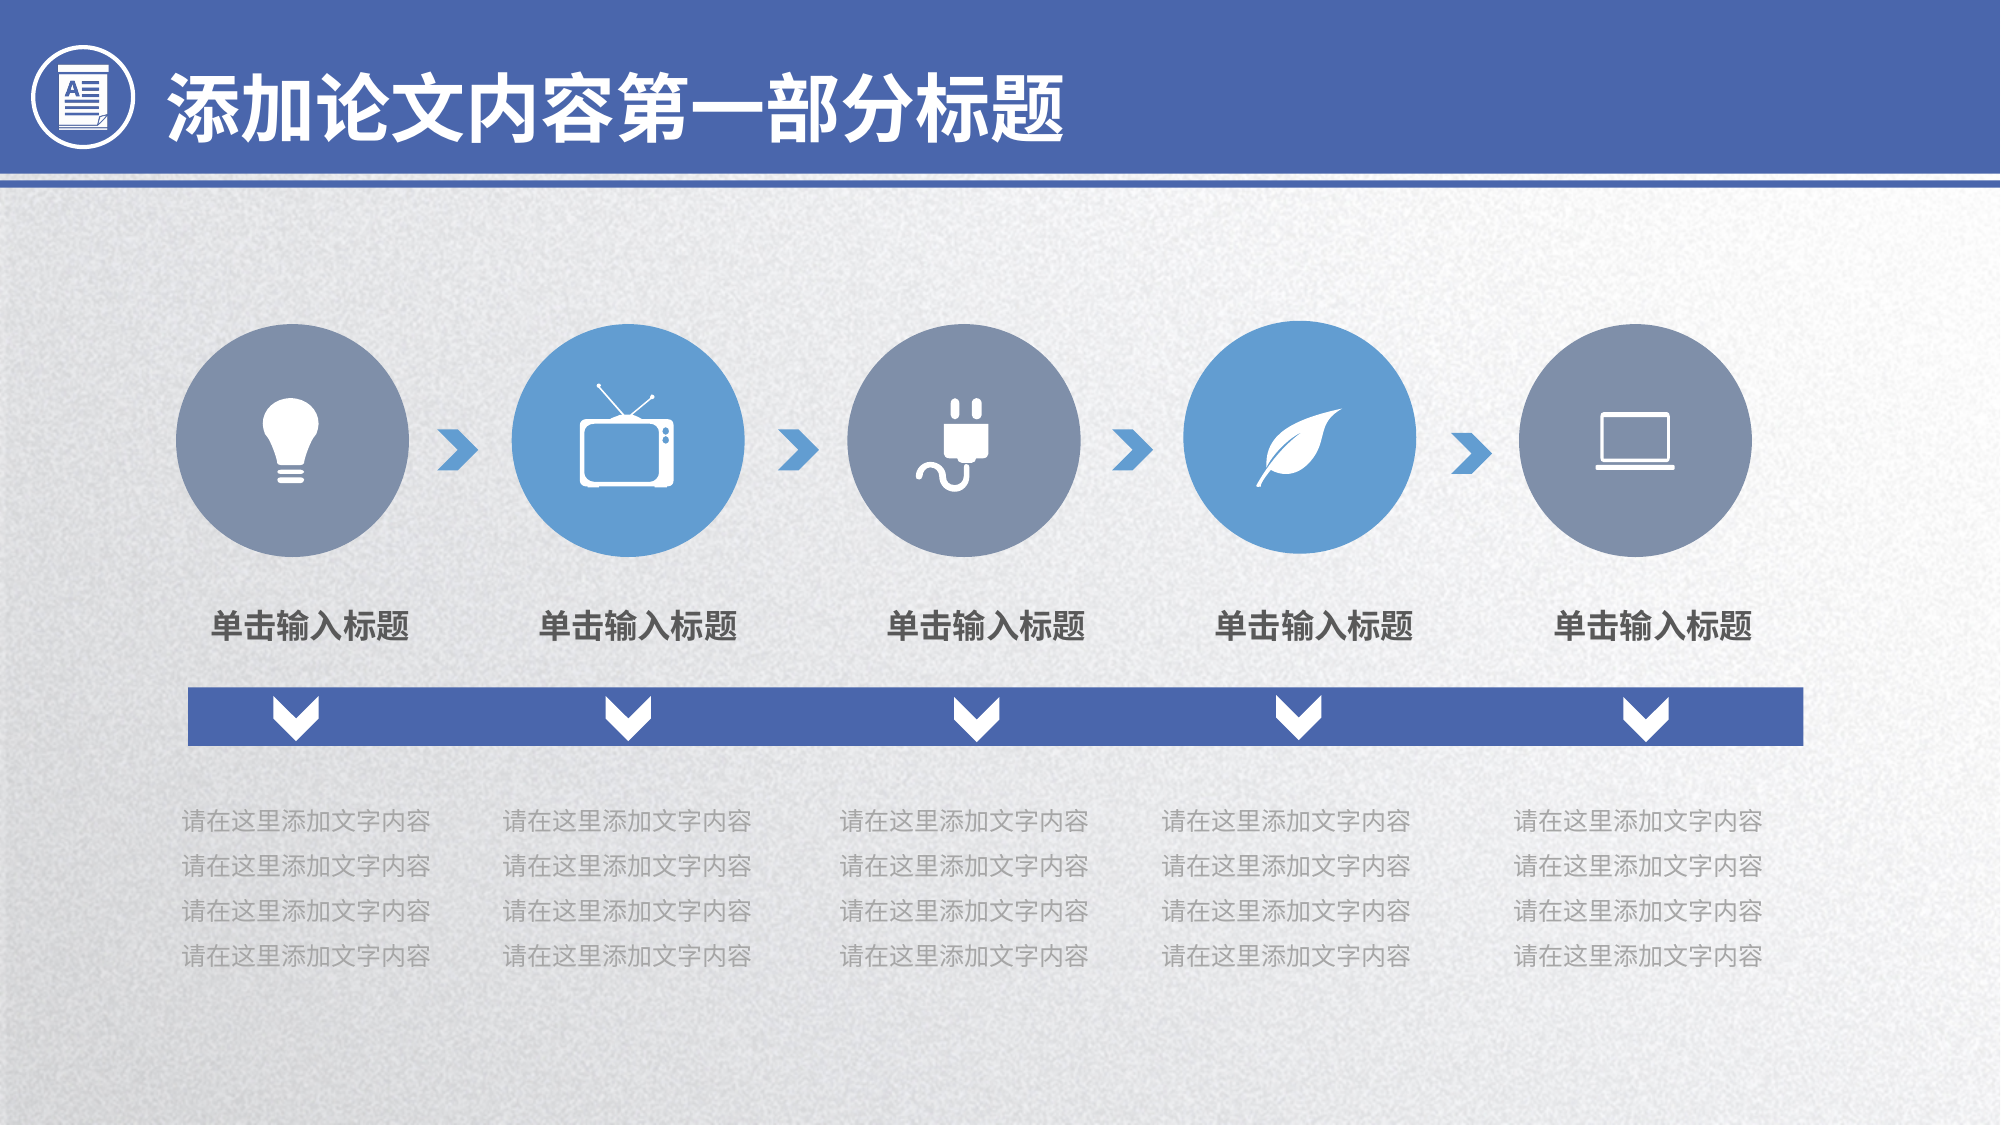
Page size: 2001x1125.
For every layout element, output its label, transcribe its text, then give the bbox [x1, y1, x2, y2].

text_box 请在这里添加文字内容请在这里添加文字内容请在这里添加文字内容请在这里添加文字内容 [824, 783, 1130, 914]
text_box 请在这里添加文字内容请在这里添加文字内容请在这里添加文字内容请在这里添加文字内容 [1146, 783, 1451, 914]
text_box 请在这里添加文字内容请在这里添加文字内容请在这里添加文字内容请在这里添加文字内容 [166, 783, 471, 914]
text_box [0, 179, 2000, 189]
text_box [1595, 412, 1675, 470]
text_box [777, 429, 819, 471]
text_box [33, 47, 134, 148]
text_box 添加论文内容第一部分标题 [150, 9, 1088, 160]
text_box [1451, 432, 1493, 474]
text_box 单击输入标题 [523, 597, 863, 653]
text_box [262, 398, 319, 484]
text_box 单击输入标题 [1538, 597, 1878, 653]
text_box 请在这里添加文字内容请在这里添加文字内容请在这里添加文字内容请在这里添加文字内容 [1498, 783, 1804, 914]
text_box [511, 324, 745, 558]
text_box 请在这里添加文字内容请在这里添加文字内容请在这里添加文字内容请在这里添加文字内容 [487, 783, 793, 914]
text_box [579, 383, 674, 488]
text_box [188, 687, 1804, 746]
text_box 单击输入标题 [195, 597, 523, 653]
text_box [847, 324, 1081, 558]
text_box [437, 429, 479, 471]
text_box 单击输入标题 [1199, 597, 1538, 653]
text_box [1256, 408, 1343, 487]
text_box [1112, 429, 1154, 471]
picture [0, 0, 2001, 1125]
text_box [176, 324, 409, 558]
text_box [915, 398, 989, 492]
text_box [0, 0, 2000, 175]
text_box [1183, 320, 1417, 554]
text_box [1519, 324, 1752, 558]
text_box 单击输入标题 [871, 597, 1199, 653]
